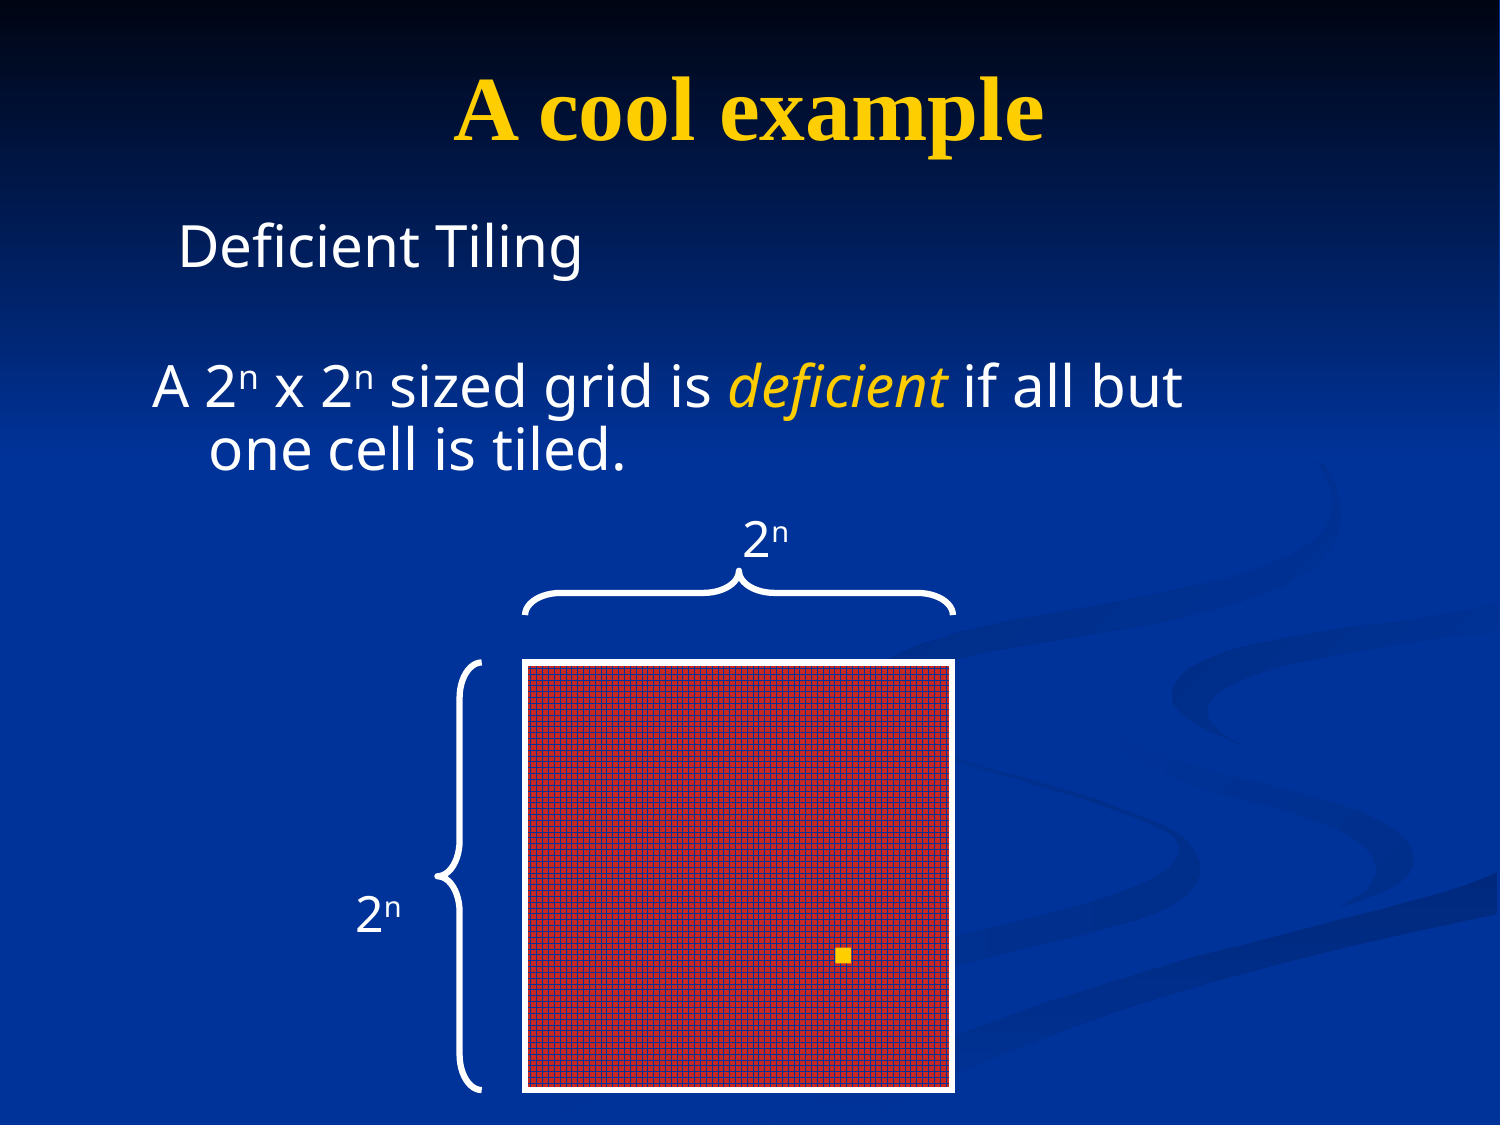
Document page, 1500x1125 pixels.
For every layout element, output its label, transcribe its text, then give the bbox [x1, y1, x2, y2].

text_box [437, 662, 482, 1091]
title A cool example [74, 44, 1426, 163]
text_box [835, 947, 852, 964]
text_box 2n [712, 499, 805, 575]
text_box Deficient Tiling [162, 162, 1200, 325]
text_box 2n [324, 874, 417, 950]
list A 2n x 2n sized grid is deficient if all but one cell is tiled. [137, 349, 1294, 476]
text_box [525, 575, 953, 616]
text_box [524, 662, 952, 1090]
